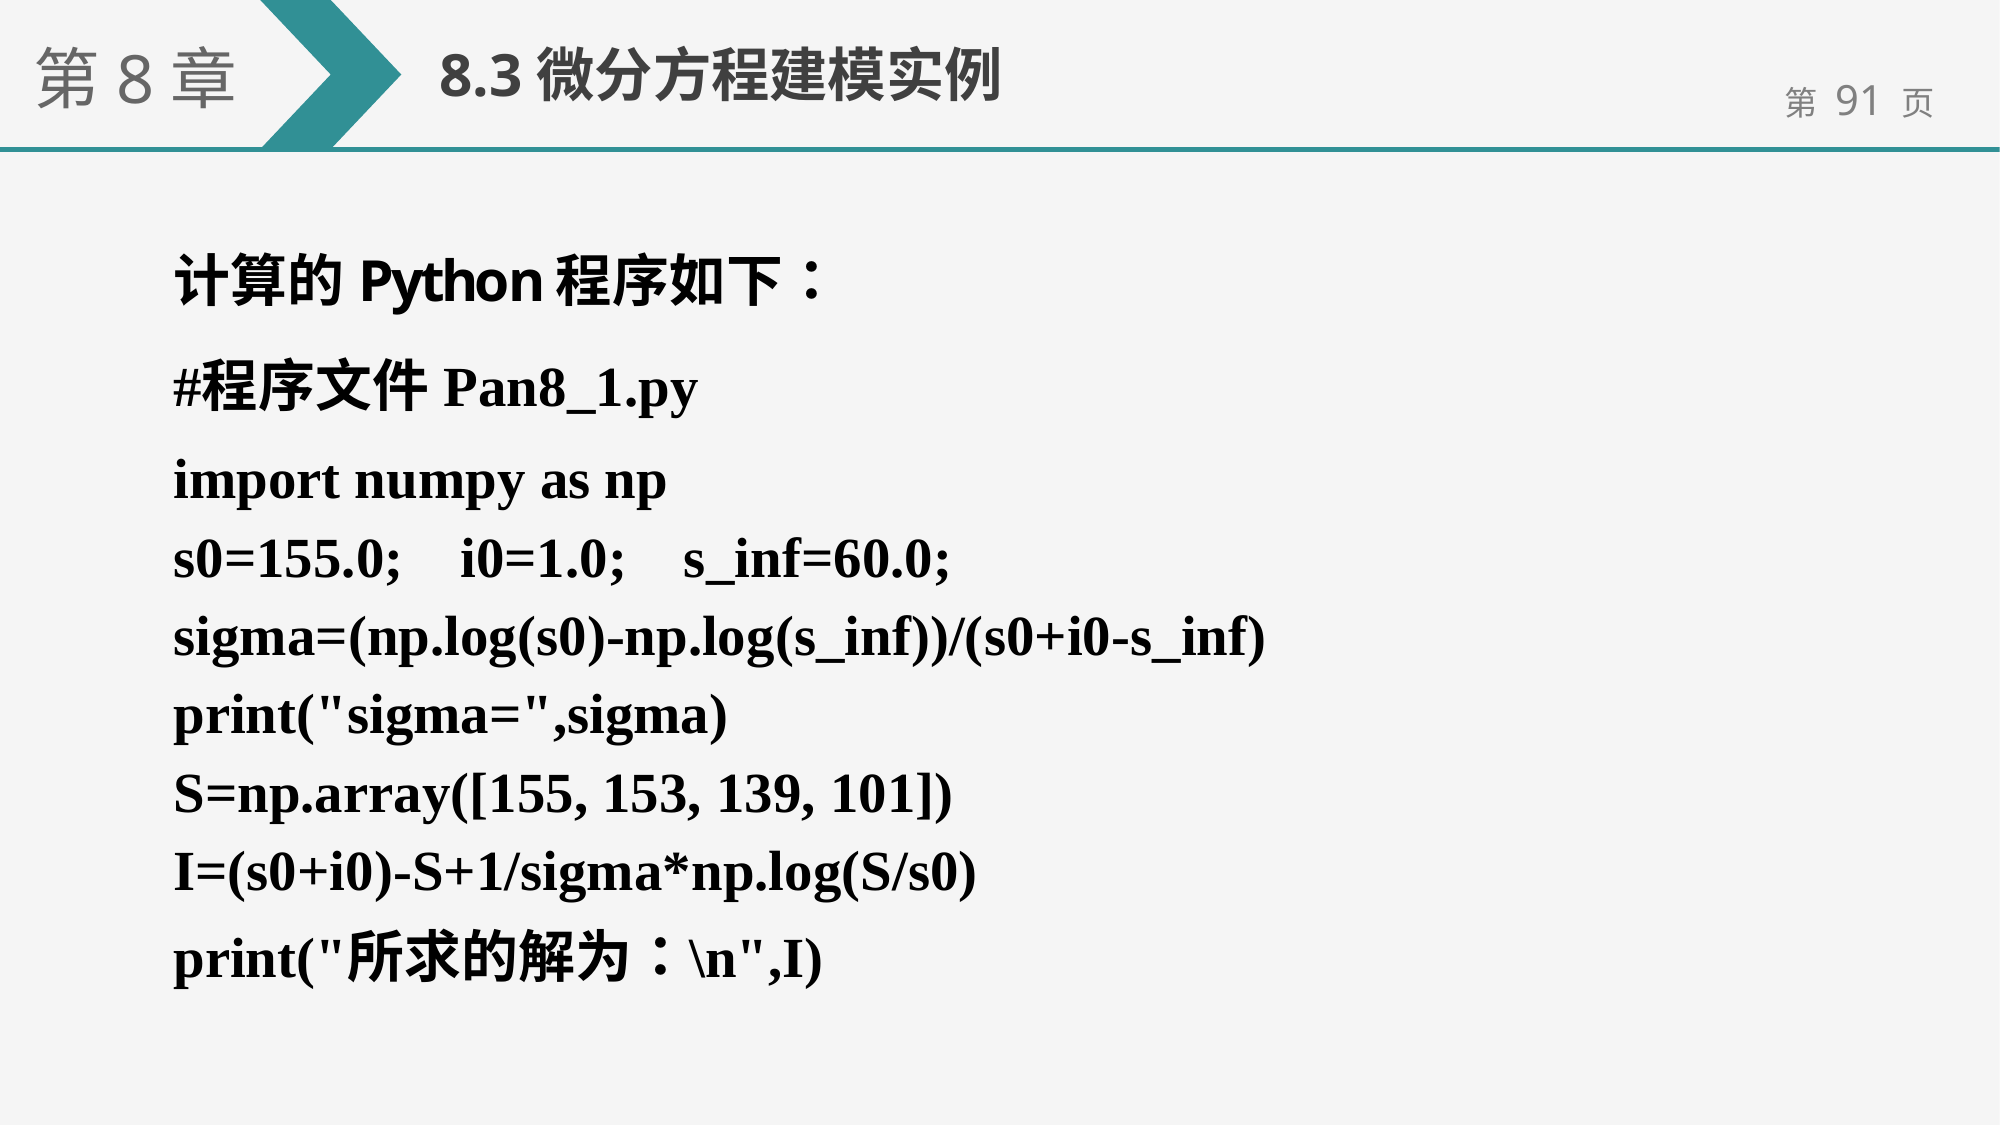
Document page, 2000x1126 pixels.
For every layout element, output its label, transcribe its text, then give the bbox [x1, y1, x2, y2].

text_box 第8章 [19, 29, 253, 125]
text_box 8.3微分方程建模实例 [424, 31, 1366, 116]
text_box [258, 0, 403, 148]
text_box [59, 218, 1907, 1048]
